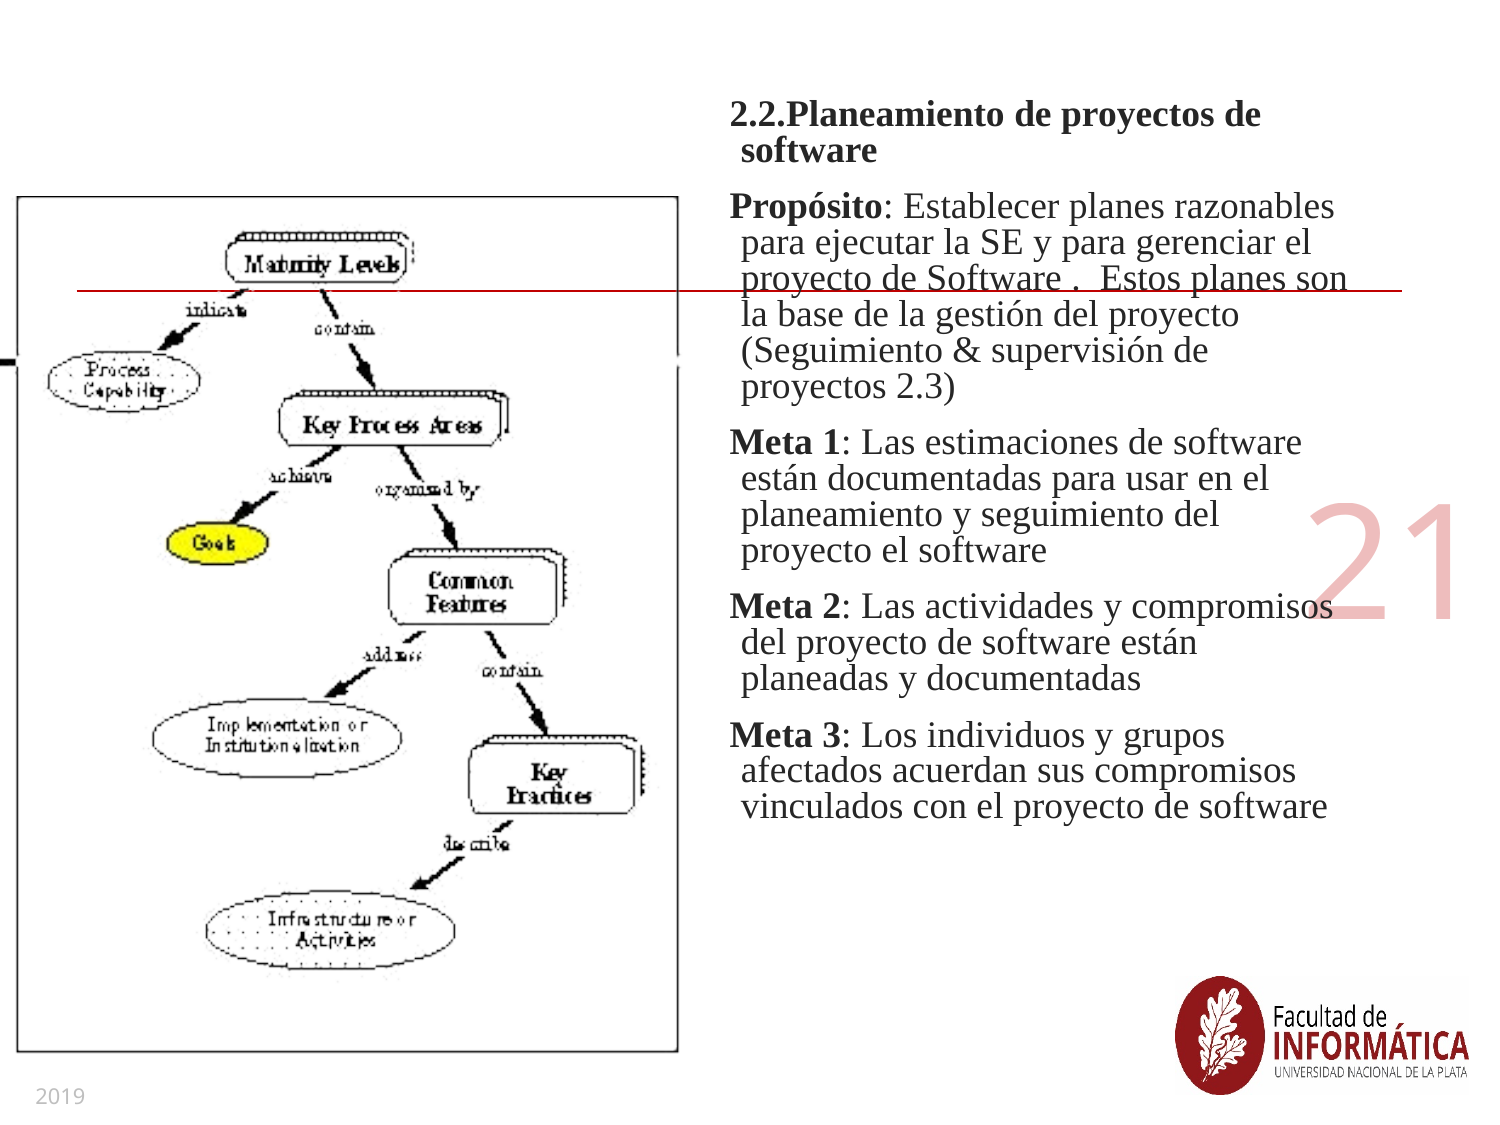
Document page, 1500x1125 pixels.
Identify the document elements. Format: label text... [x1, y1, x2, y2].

picture [1175, 976, 1469, 1095]
picture [0, 196, 700, 1059]
slide_number 21 [1140, 456, 1500, 686]
list 2.2.Planeamiento de proyectos de software Propósito: Establecer planes razonables para ejecutar la SE y para gerenciar el proyecto de Software . Estos planes son la base de la gestión del proyecto (Seguimiento & supervisión de proyectos 2.3) Meta 1: Las estimaciones de software están documentadas para usar en el planeamiento y seguimiento del proyecto el software Meta 2: Las actividades y compromisos del proyecto de software están planeadas y documentadas Meta 3: Los individuos y grupos afectados acuerdan sus compromisos vinculados con el proyecto de software [714, 90, 1365, 1083]
footer 2019 [20, 1075, 286, 1111]
